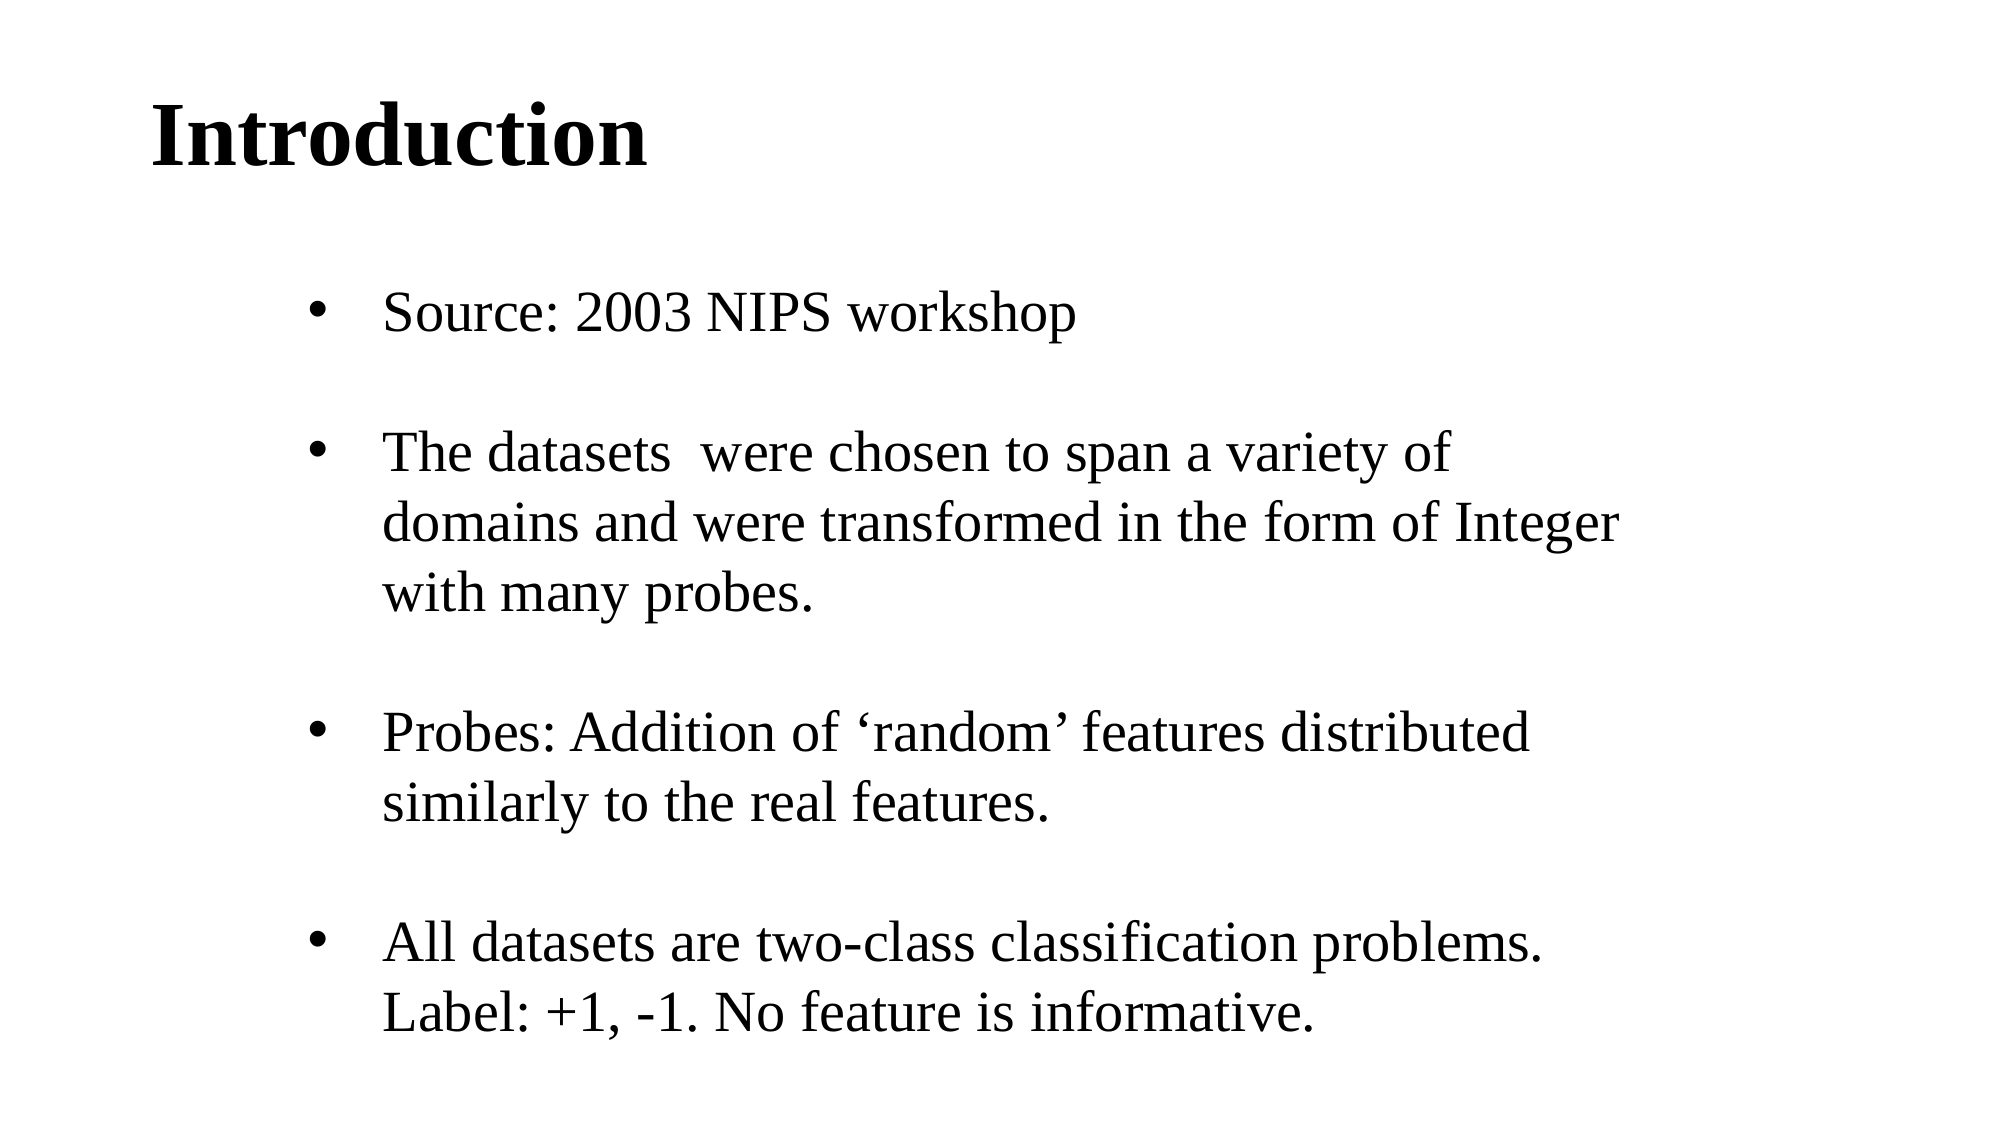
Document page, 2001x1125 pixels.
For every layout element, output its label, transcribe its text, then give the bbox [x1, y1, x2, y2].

text_box Introduction [136, 66, 791, 191]
text_box Source: 2003 NIPS workshop The datasets were chosen to span a variety of domains and were transformed in the form of Integer with many probes. Probes: Addition of ‘random’ features distributed similarly to the real features. All datasets are two-class classification problems. Label: +1, -1. No feature is informative. [293, 265, 1669, 1051]
